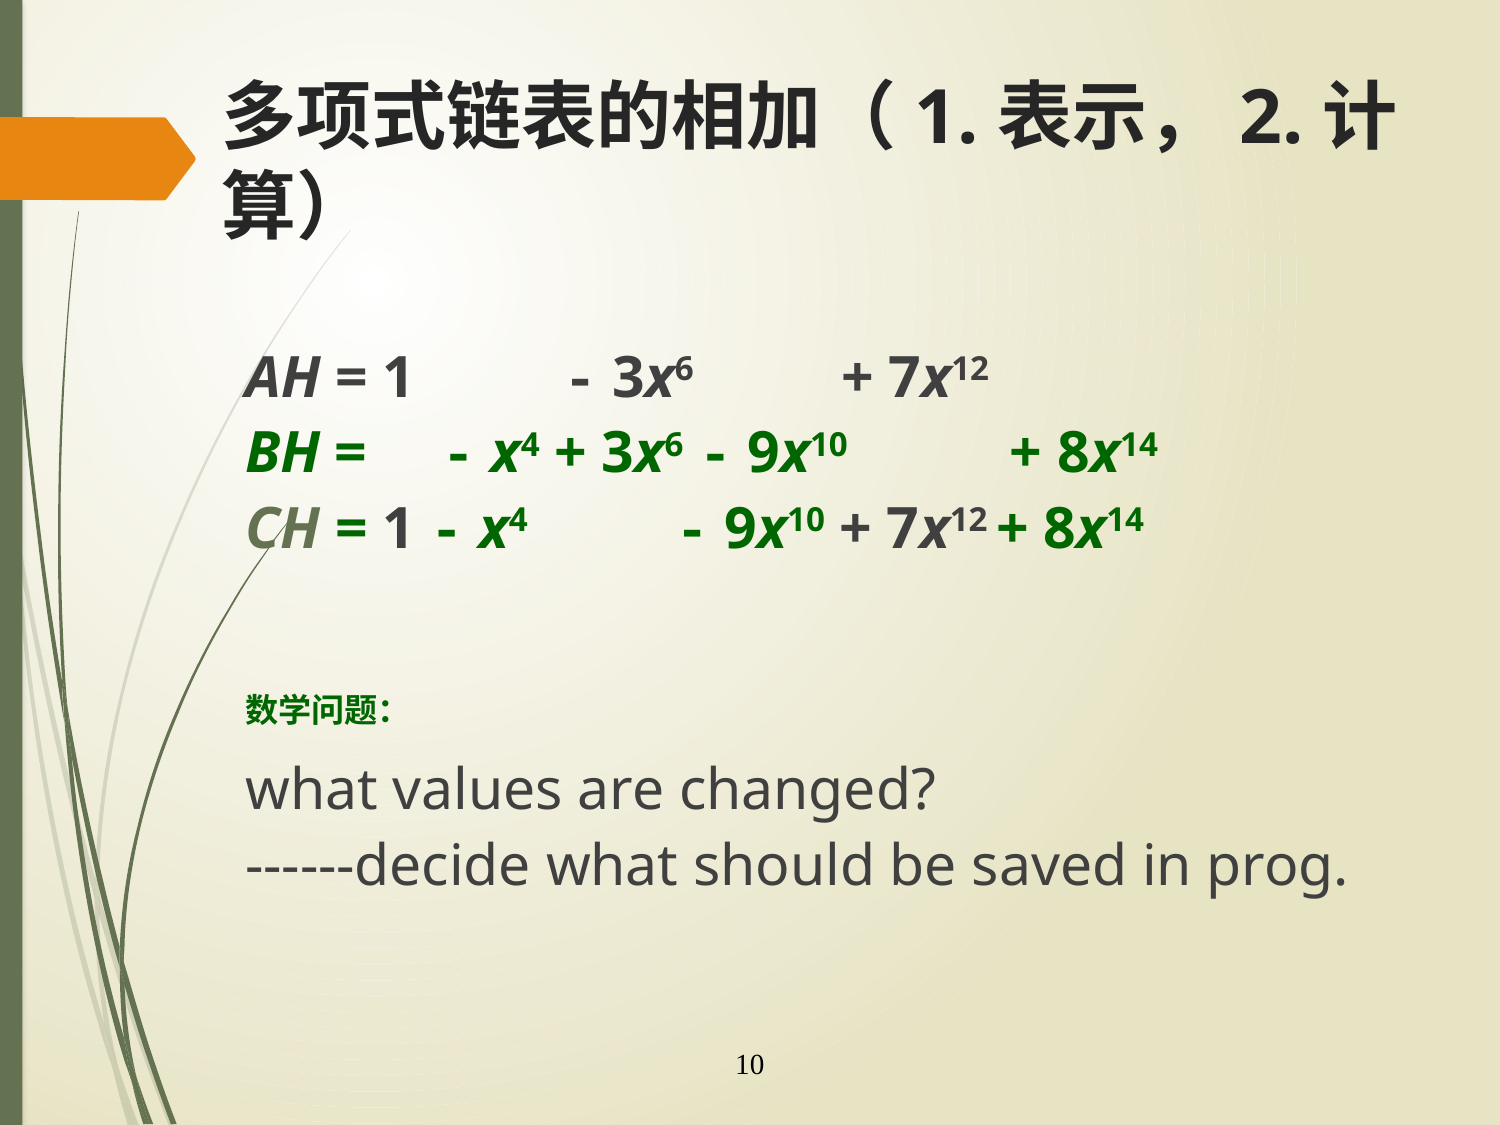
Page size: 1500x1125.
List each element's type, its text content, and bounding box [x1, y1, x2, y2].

list AH = 1 - 3x6 + 7x12 BH = - x4 + 3x6 - 9x10 + 8x14 CH = 1 - x4 - 9x10 + 7x12 + 8x14 数学问题： what values are changed? ------decide what should be saved in prog. [230, 326, 1459, 906]
title 多项式链表的相加（1.表示，2.计算） [206, 60, 1500, 191]
slide_number 10 [512, 1025, 988, 1100]
